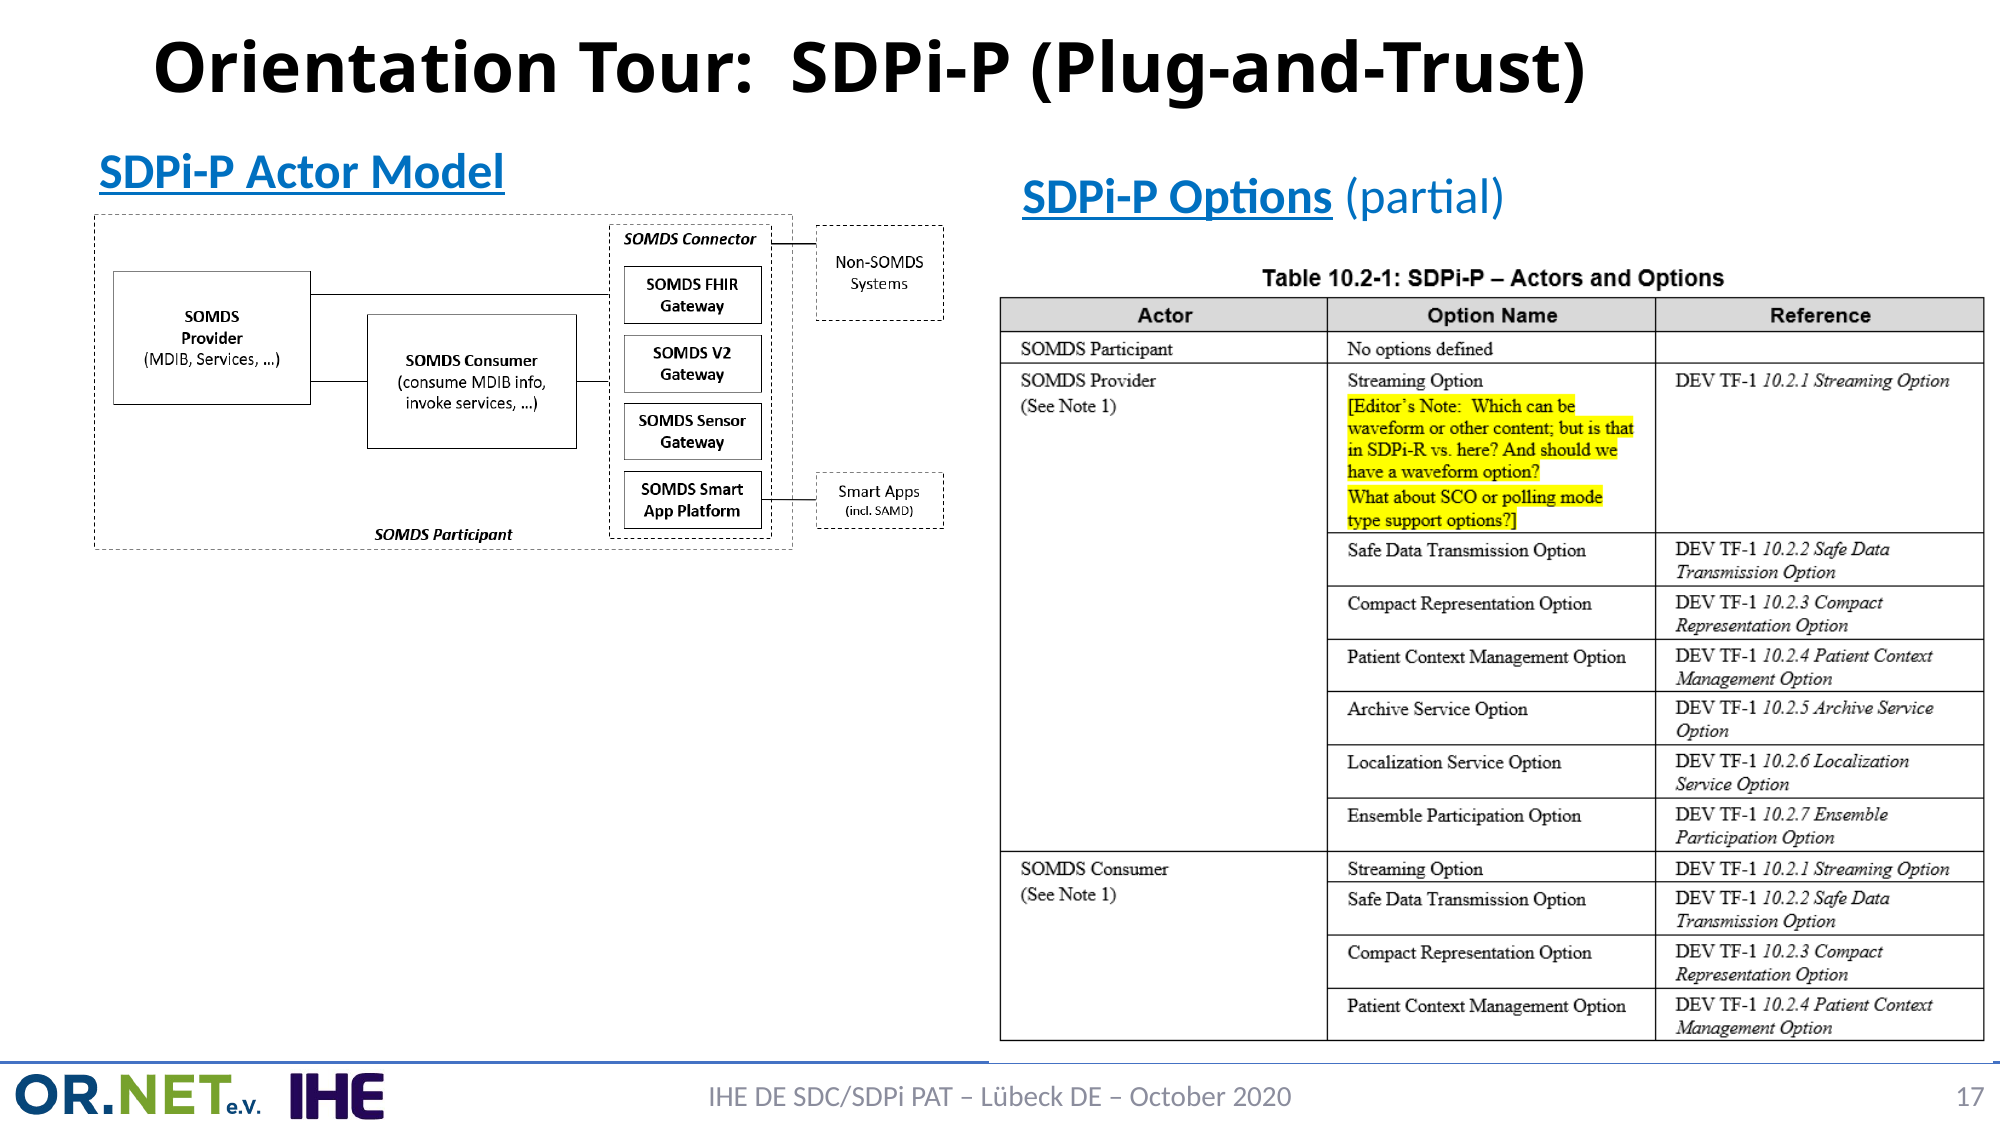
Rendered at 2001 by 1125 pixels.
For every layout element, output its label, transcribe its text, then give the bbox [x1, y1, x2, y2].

title Orientation Tour: SDPi-P (Plug-and-Trust) [137, 3, 1863, 136]
picture [988, 262, 1993, 1063]
footer IHE DE SDC/SDPi PAT – Lübeck DE – October 2020 [268, 1064, 1810, 1125]
text_box SDPi-P Options (partial) [989, 155, 1539, 231]
text_box SDPi-P Actor Model [84, 130, 613, 201]
picture [290, 1068, 386, 1120]
picture [7, 1062, 268, 1125]
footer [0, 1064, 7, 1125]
slide_number 17 [1810, 1064, 2000, 1125]
picture [84, 201, 952, 563]
